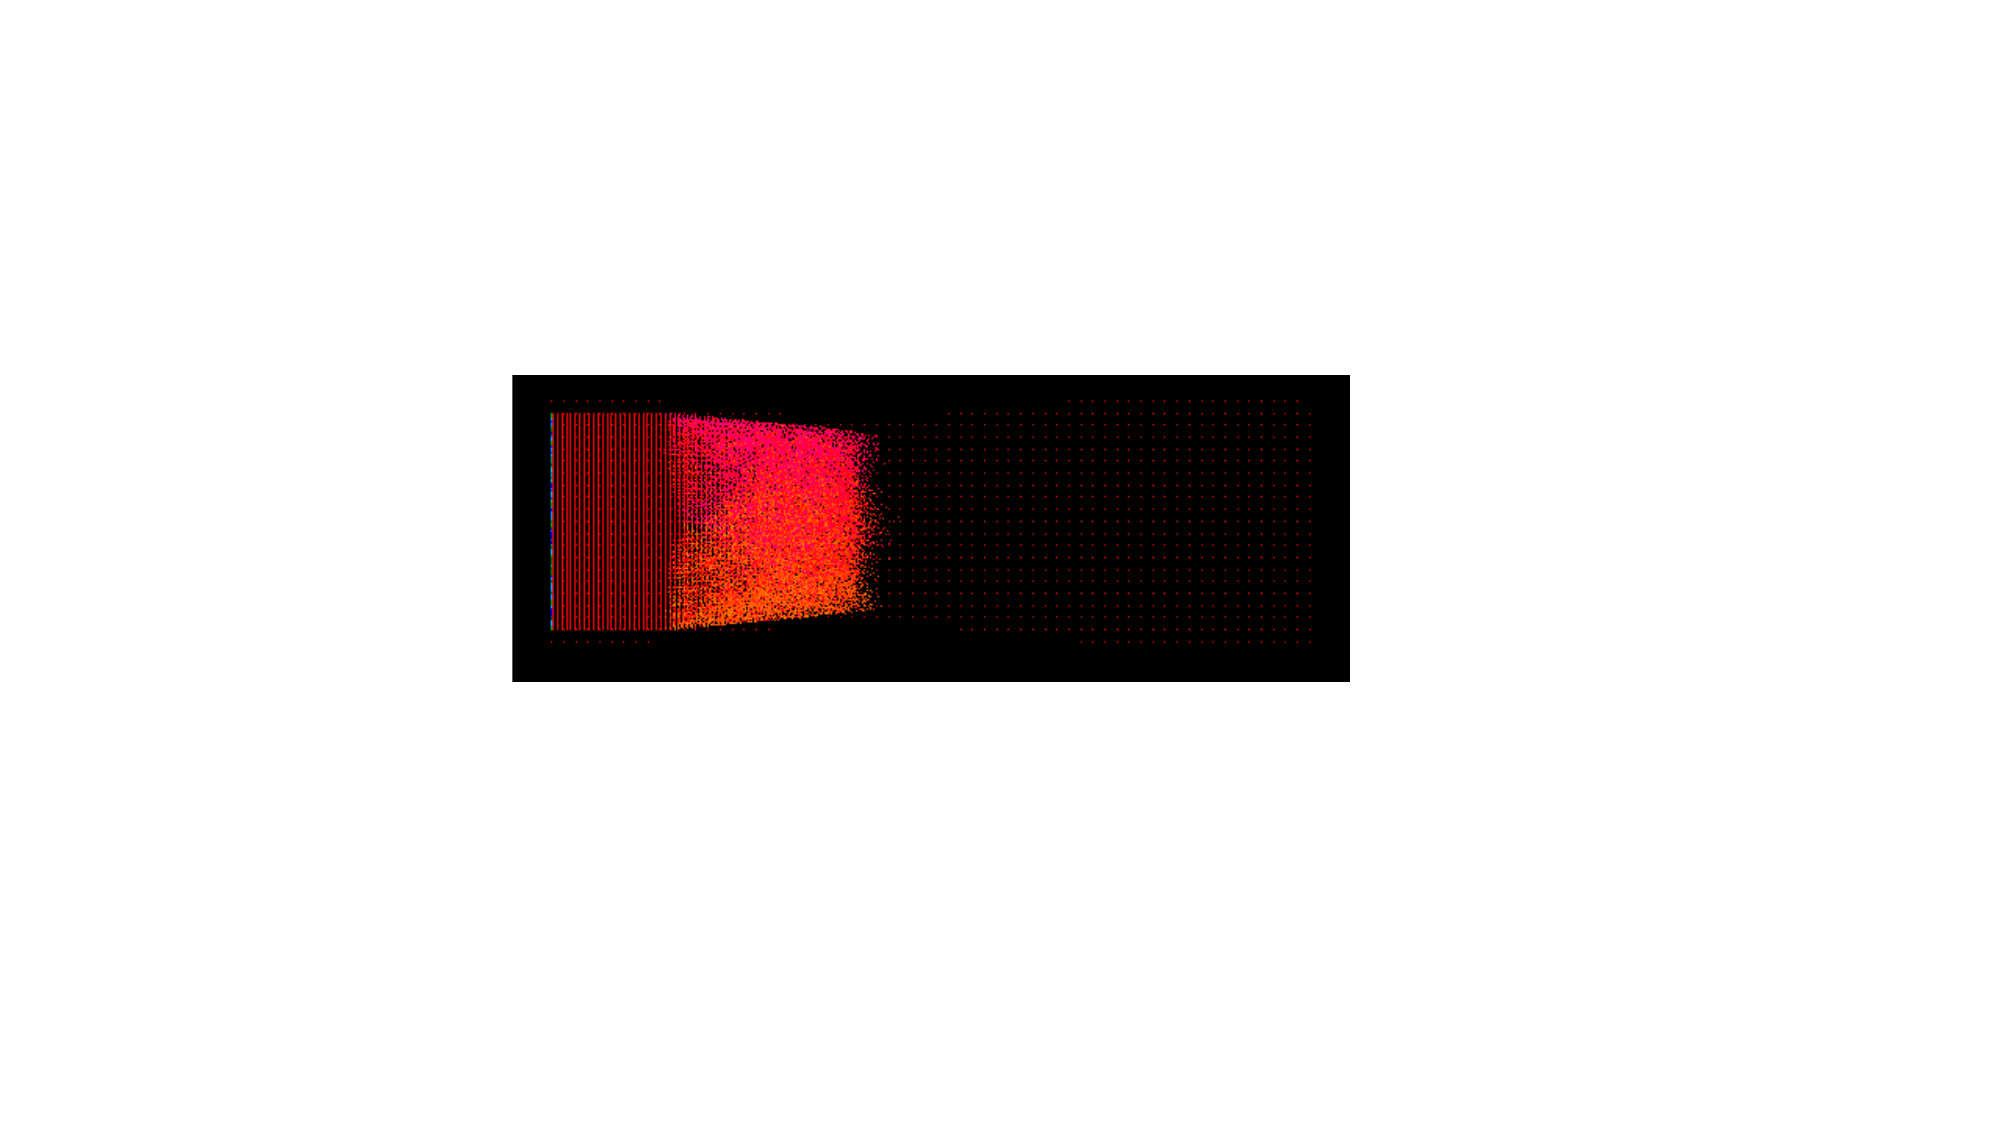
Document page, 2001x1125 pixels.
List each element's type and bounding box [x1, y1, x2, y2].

picture [511, 374, 1351, 682]
